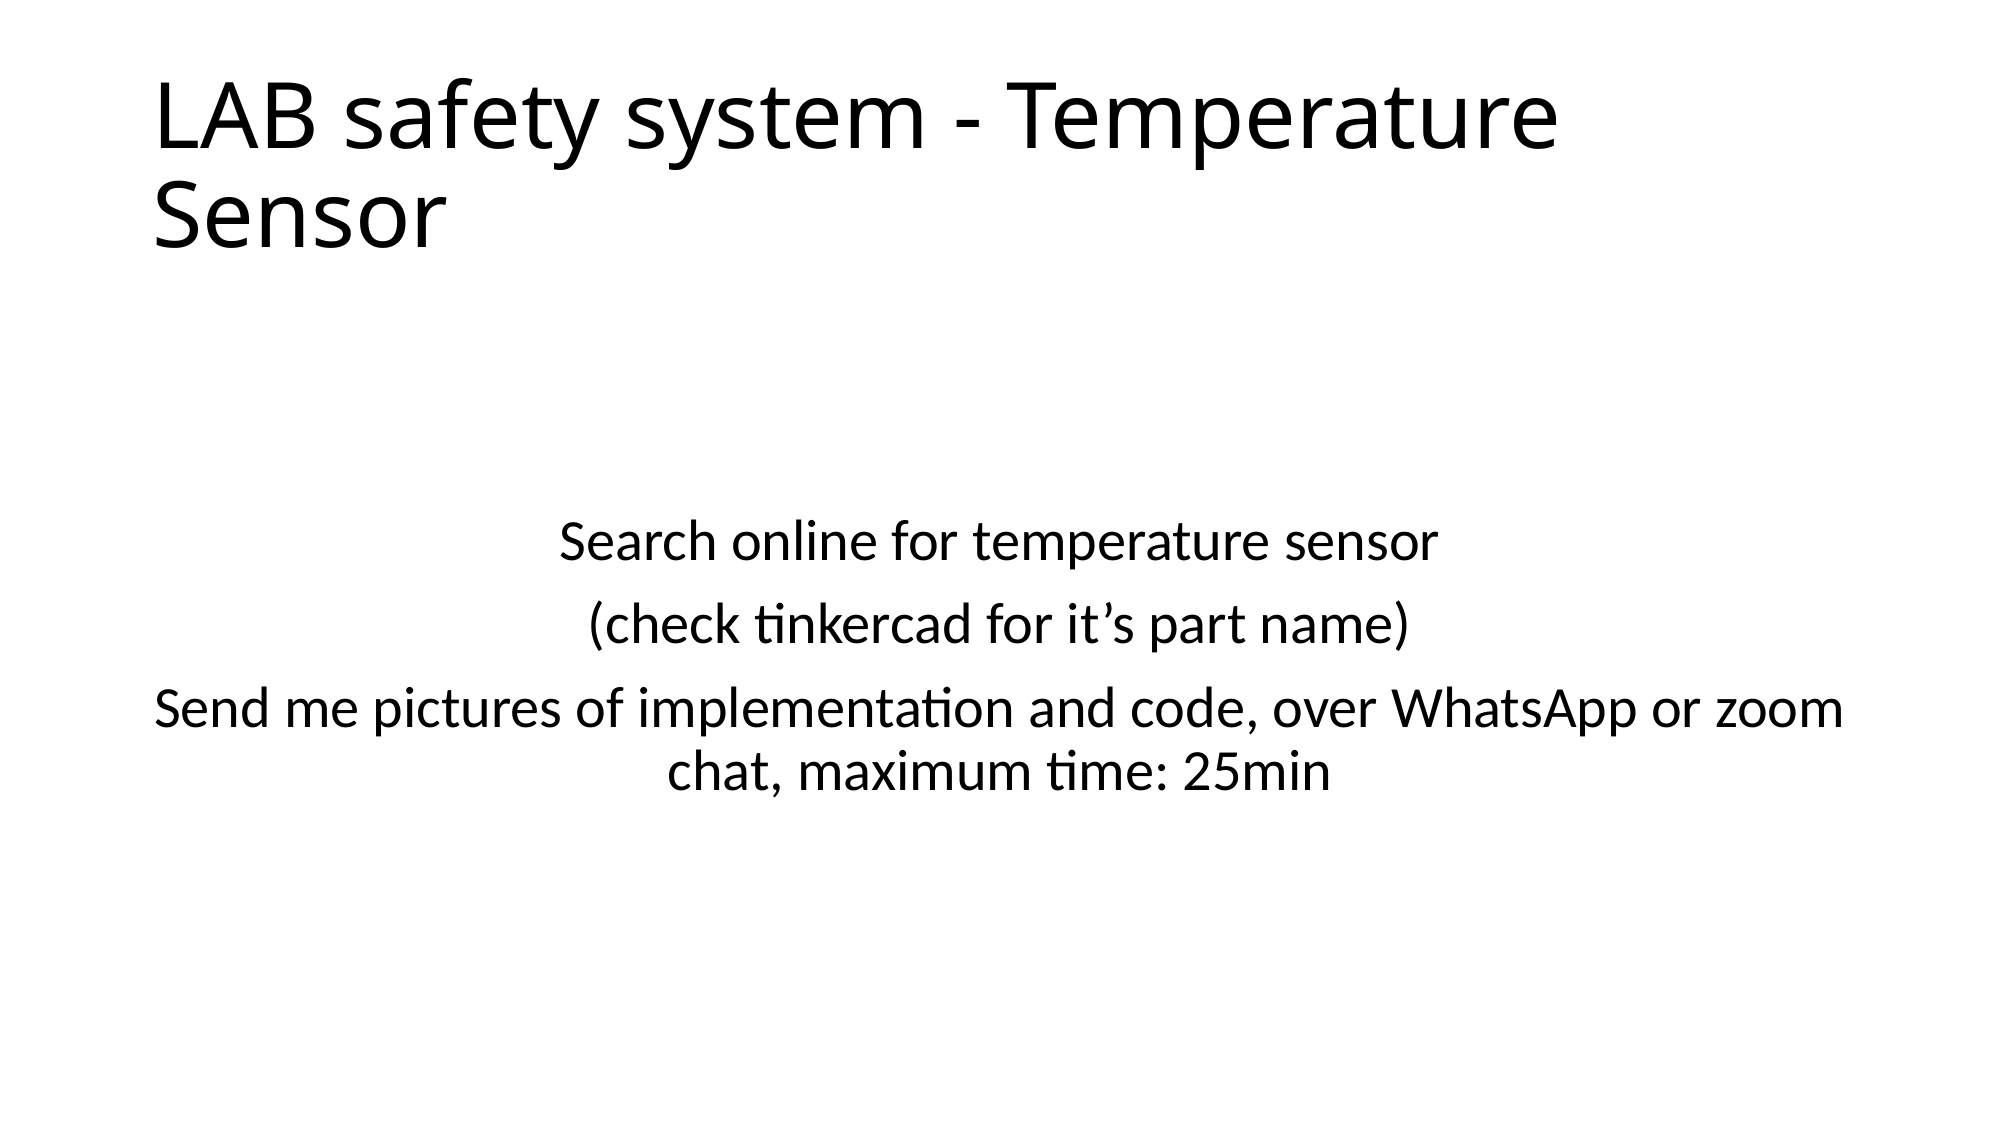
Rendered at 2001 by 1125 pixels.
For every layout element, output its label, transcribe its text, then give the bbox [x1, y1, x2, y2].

list Search online for temperature sensor (check tinkercad for it’s part name) Send me pictures of implementation and code, over WhatsApp or zoom chat, maximum time: 25min [137, 299, 1863, 1014]
title LAB safety system - Temperature Sensor [137, 59, 1863, 278]
